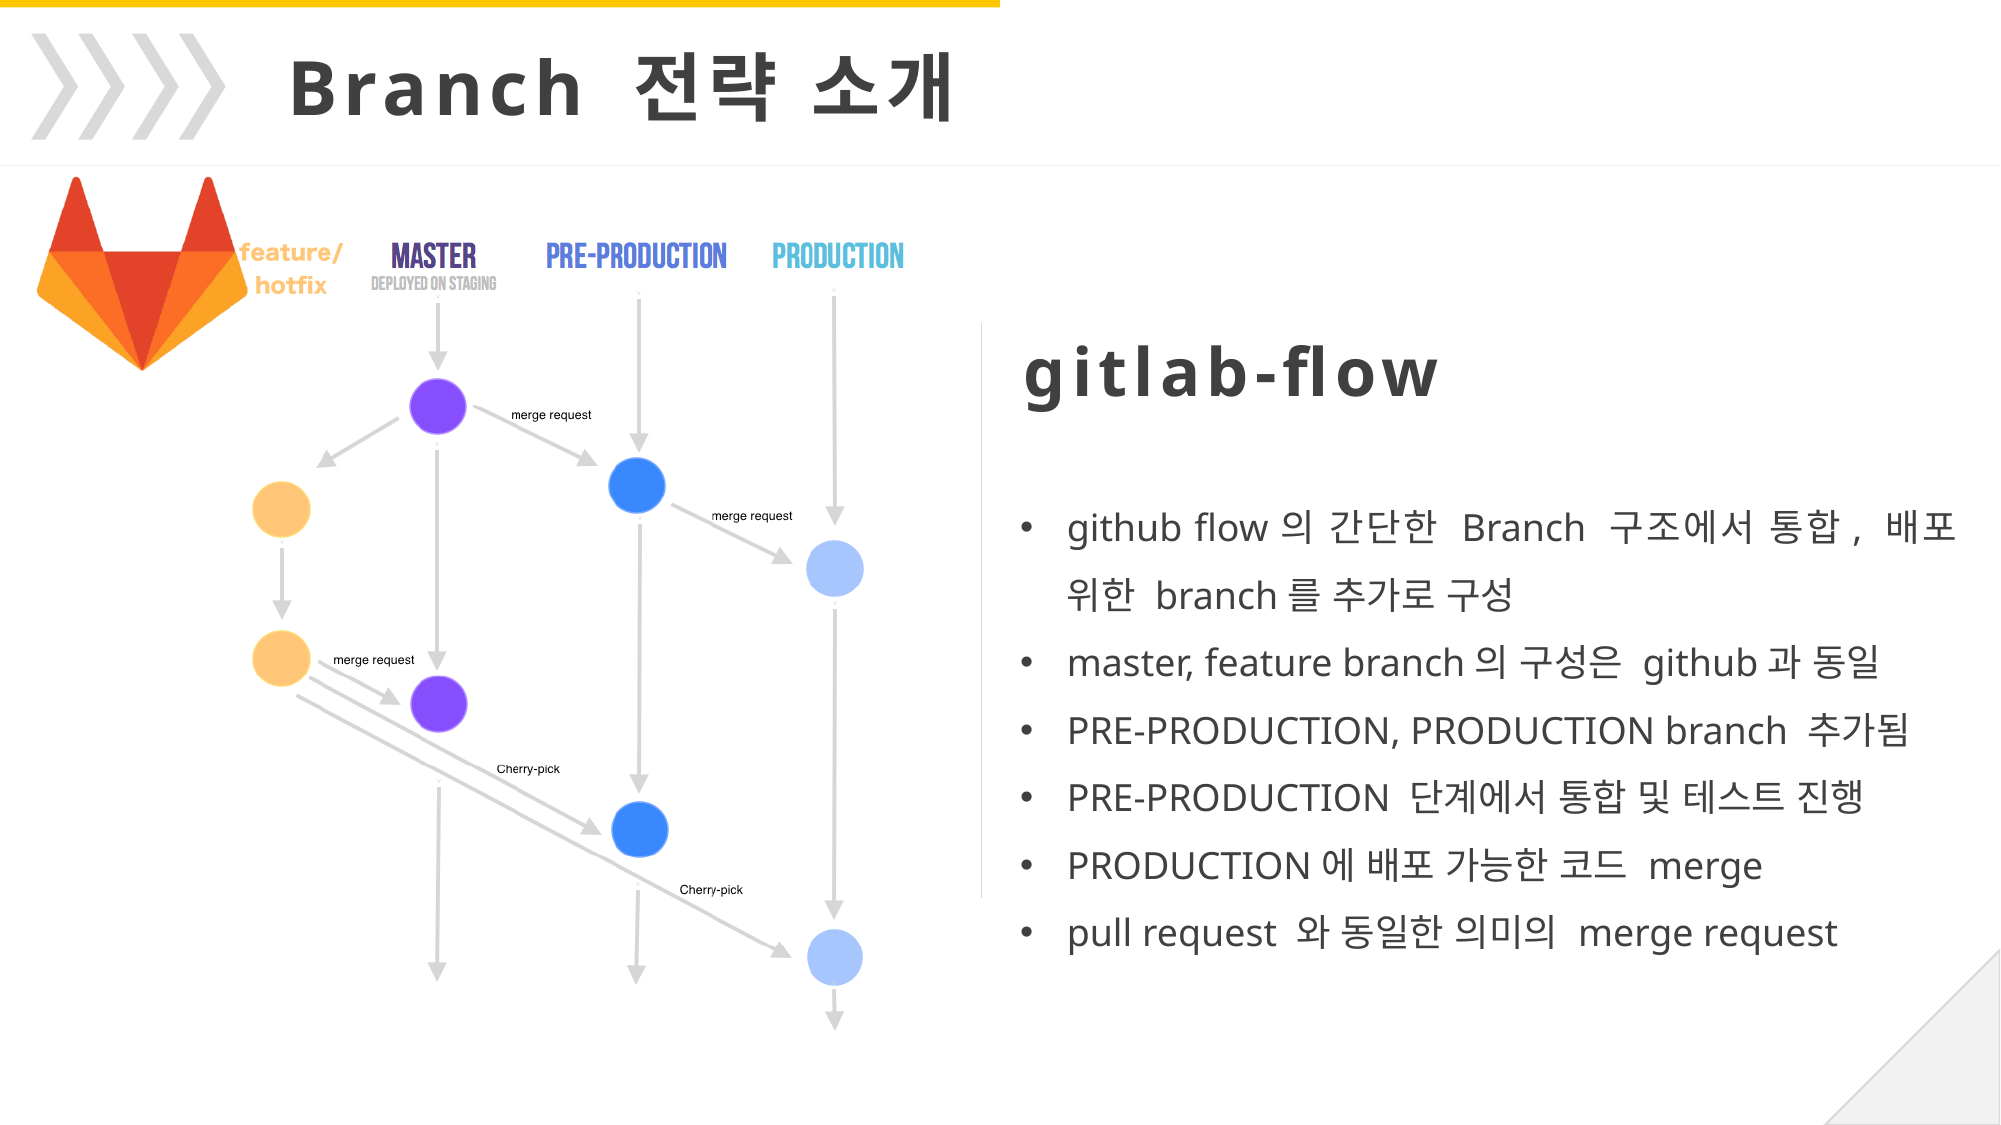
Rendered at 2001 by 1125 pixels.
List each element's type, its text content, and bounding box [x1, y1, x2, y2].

picture [36, 176, 908, 1035]
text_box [31, 33, 125, 140]
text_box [131, 33, 226, 140]
text_box github flow의 간단한 Branch 구조에서 통합, 배포 위한 branch를 추가로 구성 master, feature branch의 구성은 github과 동일 PRE-PRODUCTION, PRODUCTION branch 추가됨 PRE-PRODUCTION 단계에서 통합 및 테스트 진행 PRODUCTION에 배포 가능한 코드 merge pull request 와 동일한 의미의 merge request [1005, 474, 1972, 962]
text_box [0, 0, 1001, 8]
text_box gitlab-flow [1008, 322, 1455, 418]
text_box Branch 전략 소개 [272, 33, 1153, 139]
